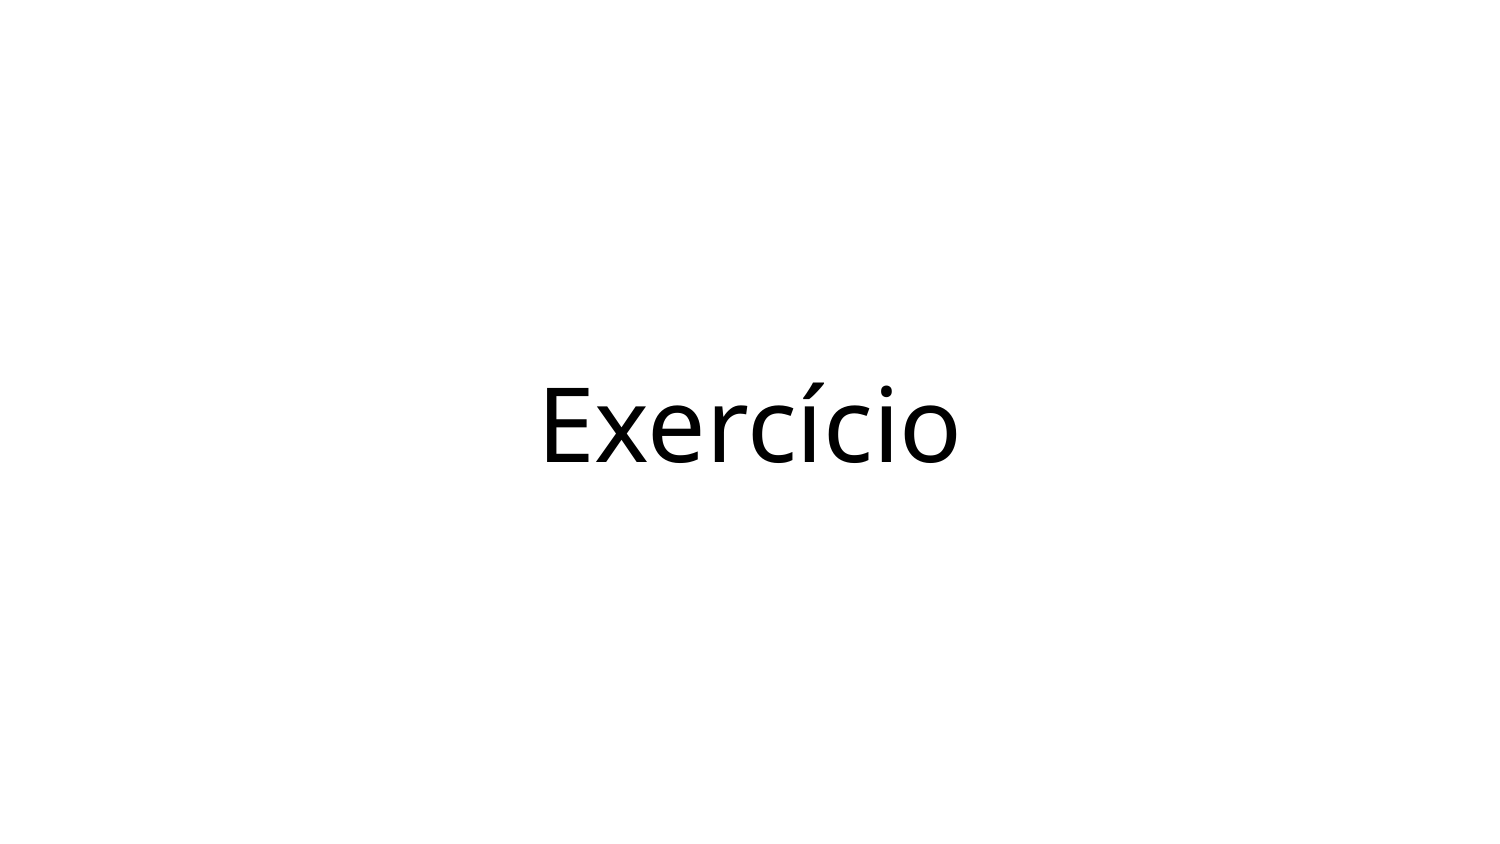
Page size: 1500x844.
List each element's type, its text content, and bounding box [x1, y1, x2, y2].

title Exercício [51, 345, 1449, 499]
